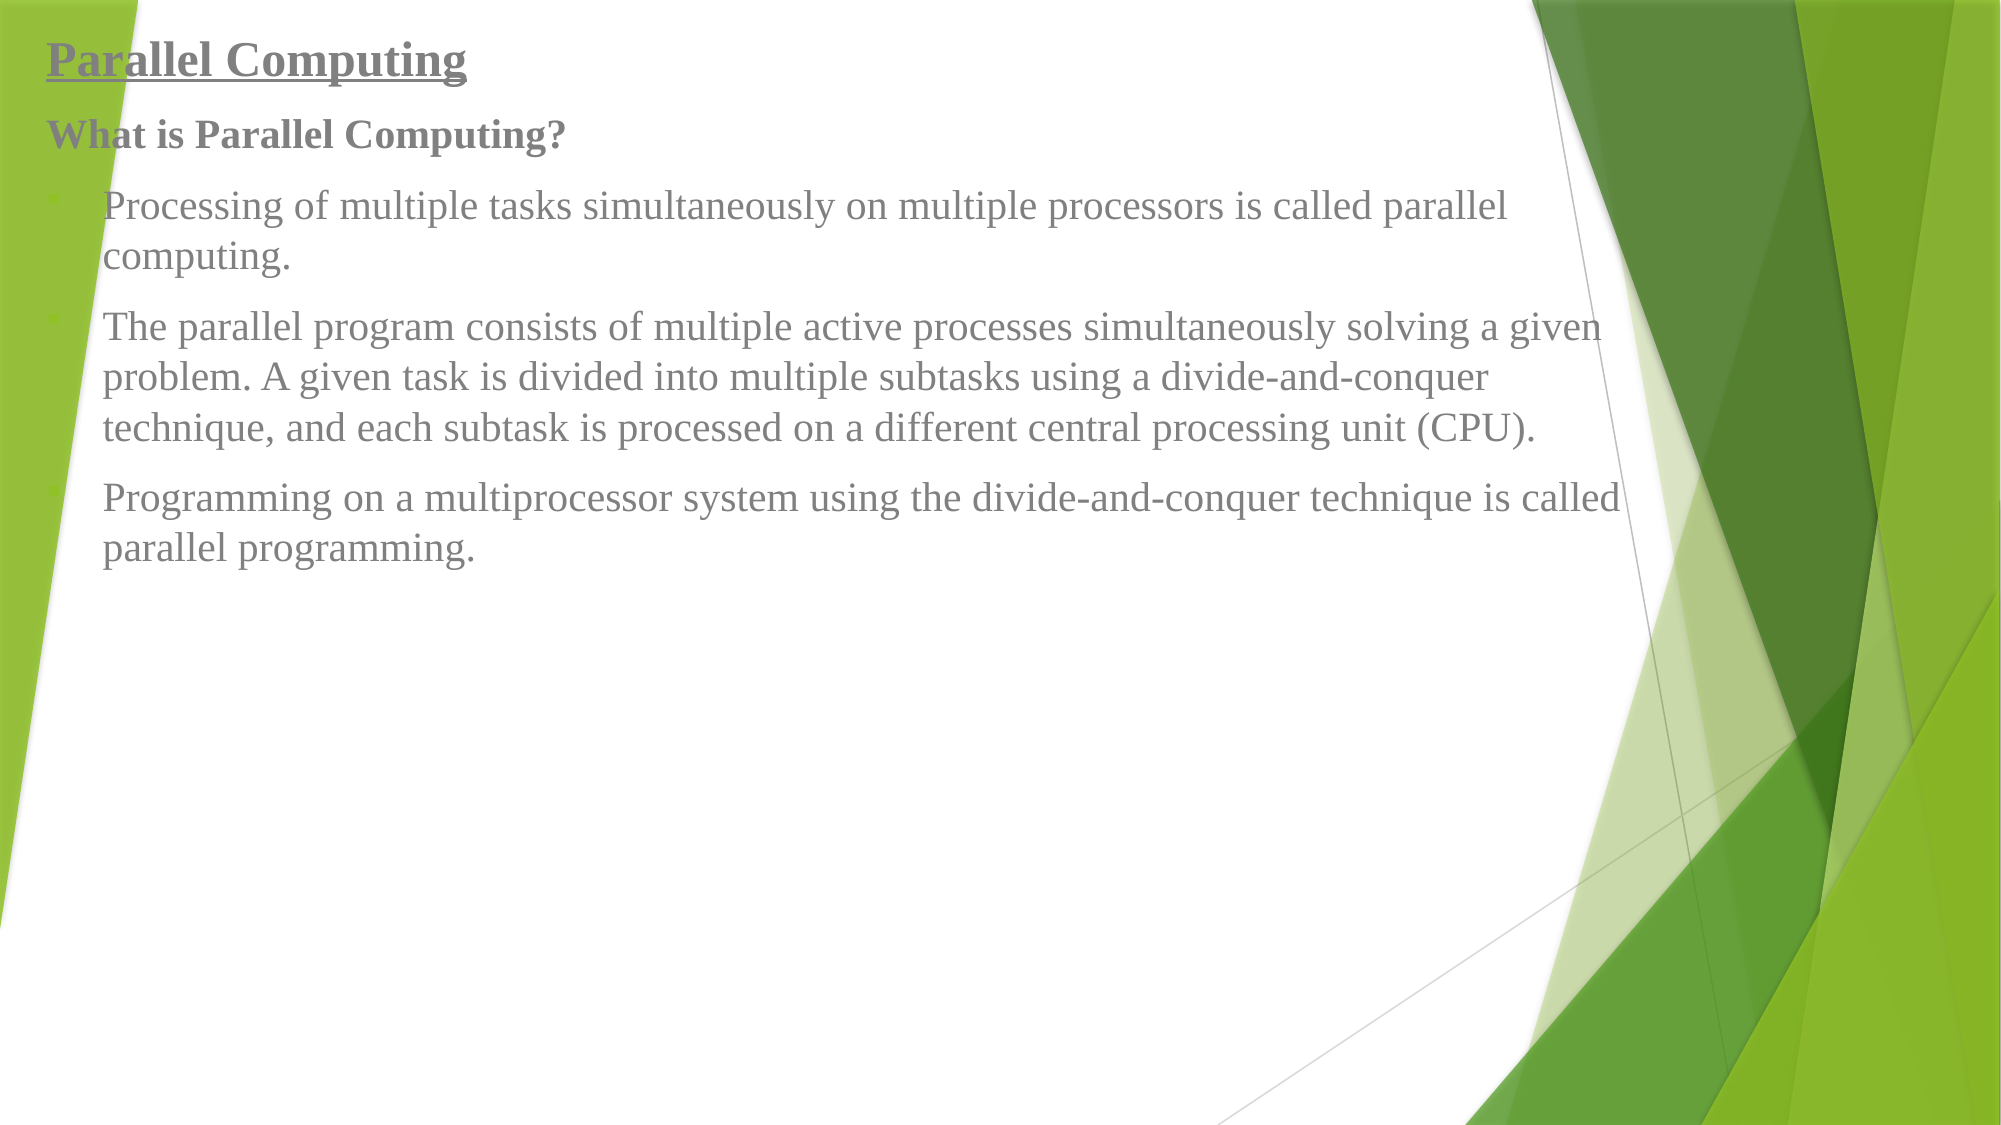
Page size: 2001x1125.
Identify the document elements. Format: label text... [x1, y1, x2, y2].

subtitle Parallel Computing What is Parallel Computing? Processing of multiple tasks simultaneously on multiple processors is called parallel computing. The parallel program consists of multiple active processes simultaneously solving a given problem. A given task is divided into multiple subtasks using a divide-and-conquer technique, and each subtask is processed on a different central processing unit (CPU). Programming on a multiprocessor system using the divide-and-conquer technique is called parallel programming. [31, 18, 1650, 1125]
